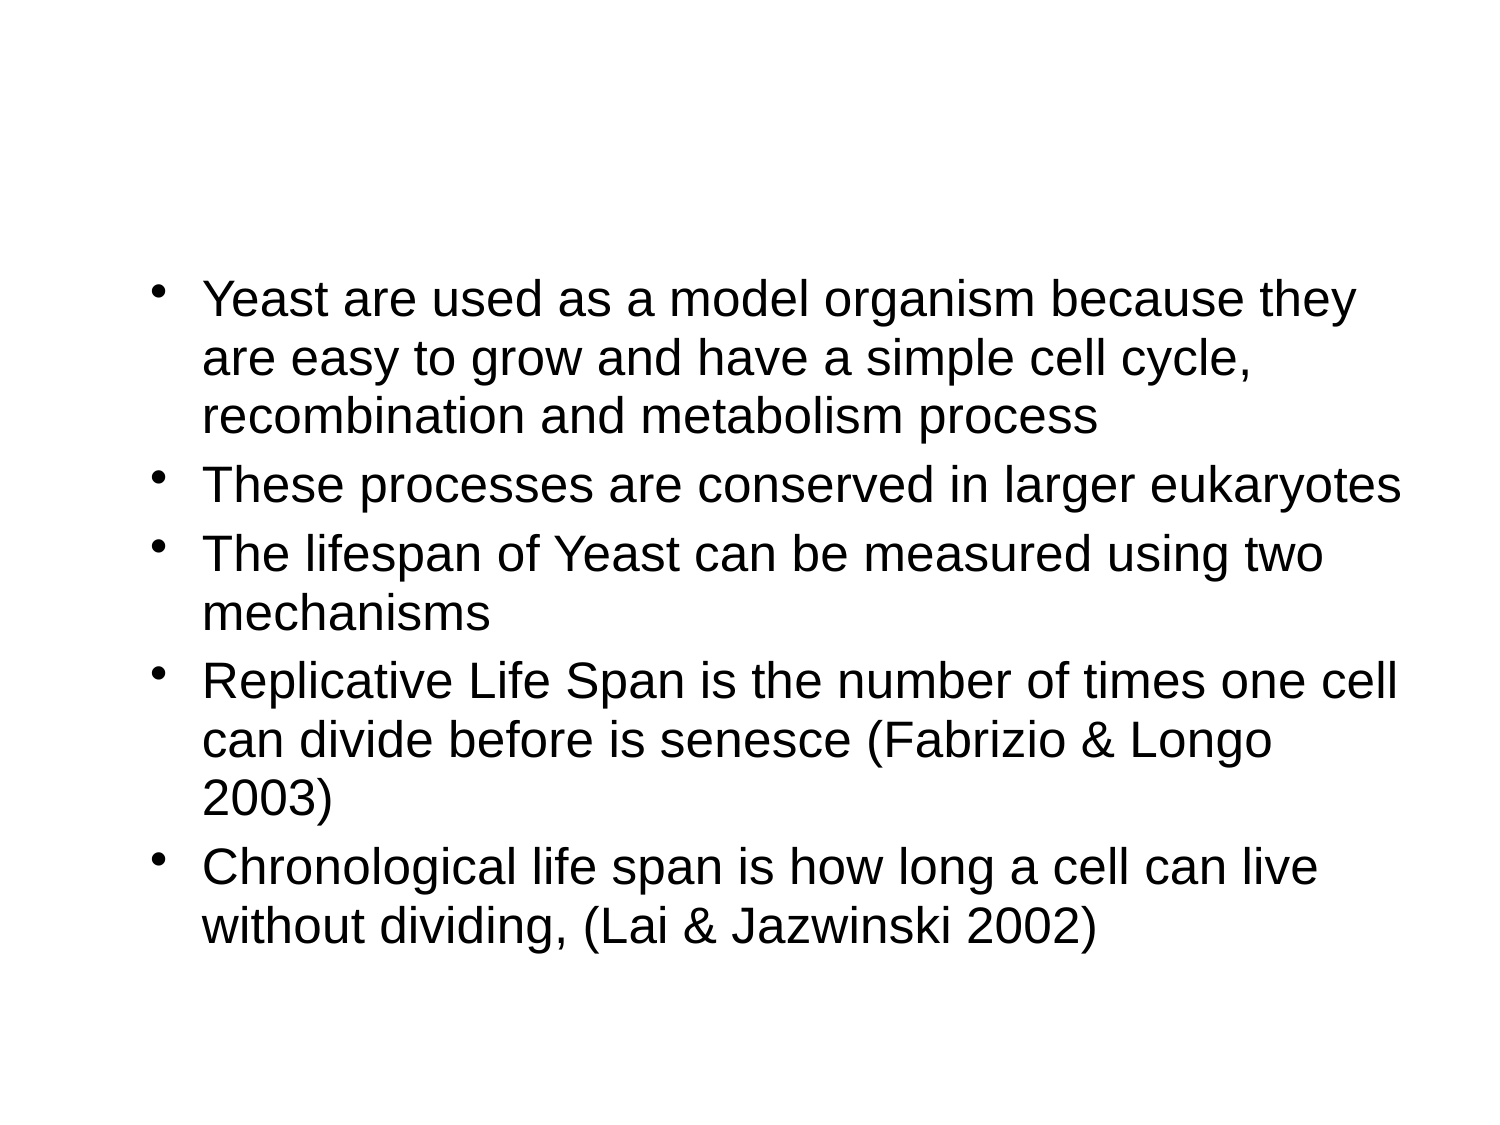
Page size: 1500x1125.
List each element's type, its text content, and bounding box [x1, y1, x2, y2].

list Yeast are used as a model organism because they are easy to grow and have a simple cell cycle, recombination and metabolism process These processes are conserved in larger eukaryotes The lifespan of Yeast can be measured using two mechanisms Replicative Life Span is the number of times one cell can divide before is senesce (Fabrizio & Longo 2003) Chronological life span is how long a cell can live without dividing, (Lai & Jazwinski 2002) [75, 262, 1425, 1005]
